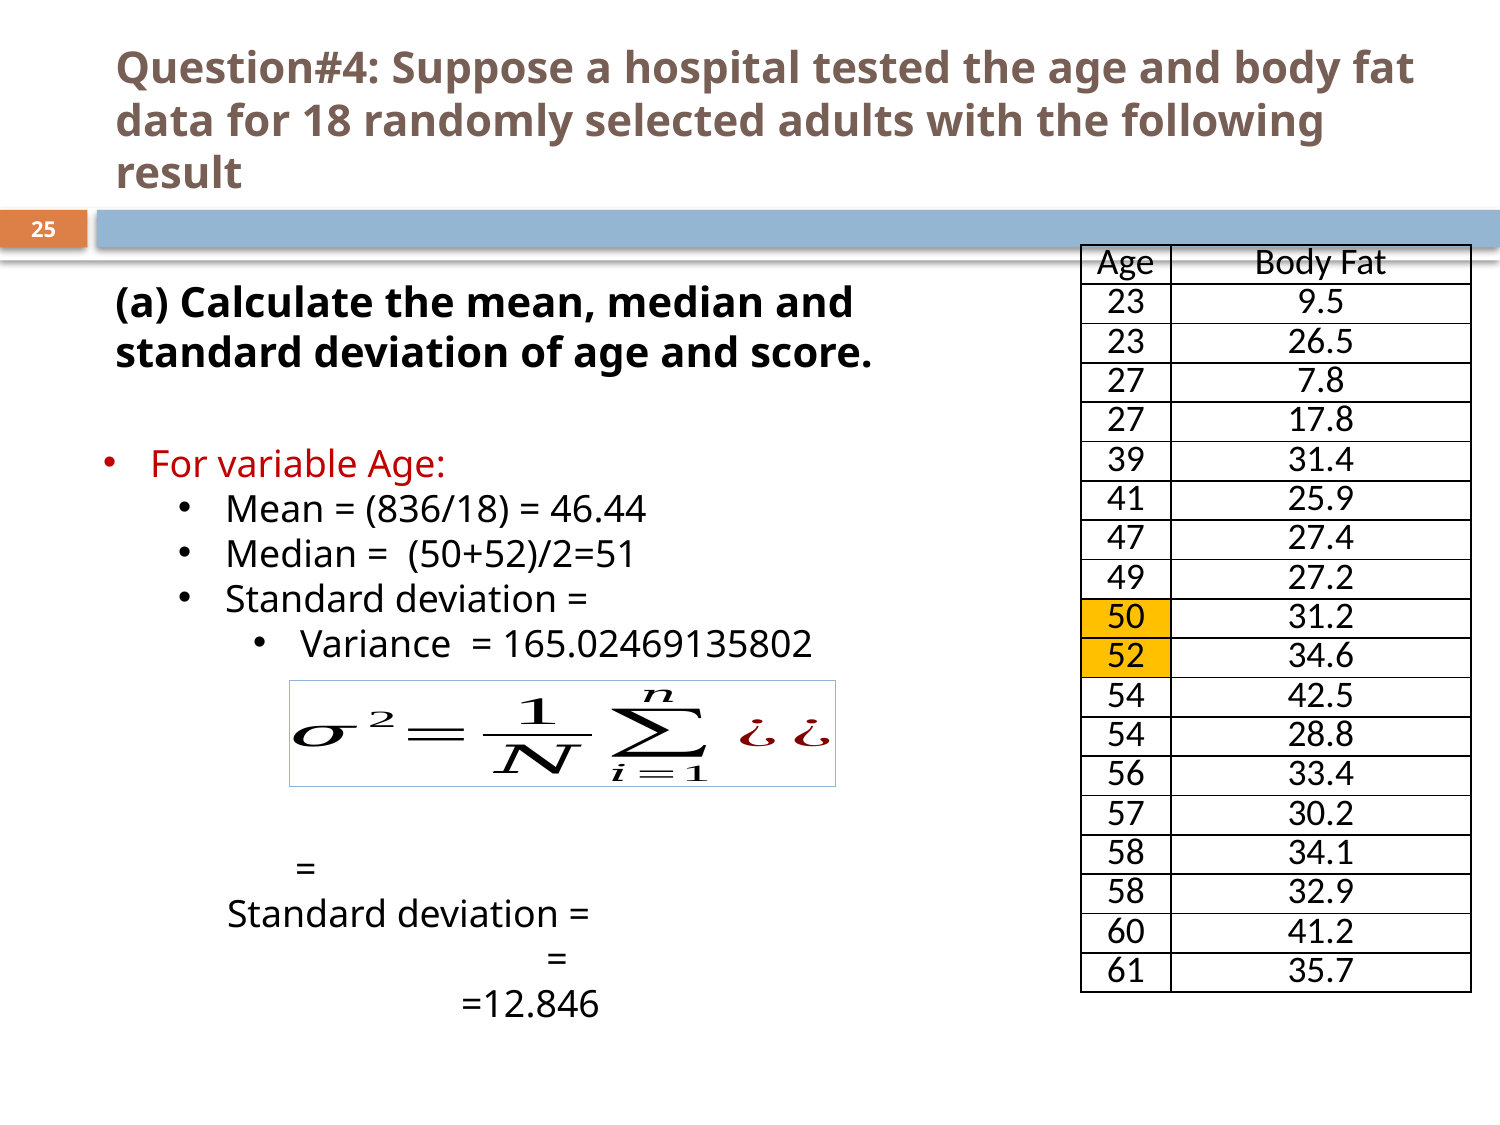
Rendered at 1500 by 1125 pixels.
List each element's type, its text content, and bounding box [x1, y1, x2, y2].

table_cell 61 [1082, 954, 1170, 991]
table_cell 41 [1082, 482, 1170, 519]
table_cell 58 [1082, 875, 1170, 913]
table_cell 56 [1082, 757, 1170, 795]
table_cell 30.2 [1172, 796, 1470, 834]
table_cell 27.4 [1172, 521, 1470, 559]
table_cell 42.5 [1172, 678, 1470, 716]
table_cell 49 [1082, 560, 1170, 598]
table_cell 50 [1082, 600, 1170, 637]
table_cell 17.8 [1172, 403, 1470, 441]
table_cell 7.8 [1172, 364, 1470, 401]
list (a) Calculate the mean, median and standard deviation of age and score. [100, 267, 963, 1006]
table_cell 41.2 [1172, 914, 1470, 952]
table_cell 35.7 [1172, 954, 1470, 991]
table_cell 54 [1082, 678, 1170, 716]
table_cell 23 [1082, 285, 1170, 323]
table_cell 34.1 [1172, 836, 1470, 873]
table_cell 58 [1082, 836, 1170, 873]
table_cell 52 [1082, 639, 1170, 677]
table_cell 9.5 [1172, 285, 1470, 323]
table_cell 60 [1082, 914, 1170, 952]
table_cell 34.6 [1172, 639, 1470, 677]
table_cell 26.5 [1172, 324, 1470, 362]
slide_number 25 [0, 209, 88, 250]
table_cell 31.4 [1172, 442, 1470, 480]
table_cell 32.9 [1172, 875, 1470, 913]
table_cell 27 [1082, 364, 1170, 401]
table_cell 54 [1082, 718, 1170, 755]
table_cell 25.9 [1172, 482, 1470, 519]
table_header Age [1082, 246, 1170, 283]
table_cell 23 [1082, 324, 1170, 362]
title Question#4: Suppose a hospital tested the age and body fat data for 18 randomly selected adults with the following result [100, 37, 1438, 200]
table_header Body Fat [1172, 246, 1470, 283]
table_cell 33.4 [1172, 757, 1470, 795]
table_cell 47 [1082, 521, 1170, 559]
table_cell 27 [1082, 403, 1170, 441]
table_cell 28.8 [1172, 718, 1470, 755]
table_cell 39 [1082, 442, 1170, 480]
table_cell 31.2 [1172, 600, 1470, 637]
table_cell 27.2 [1172, 560, 1470, 598]
table_cell 57 [1082, 796, 1170, 834]
